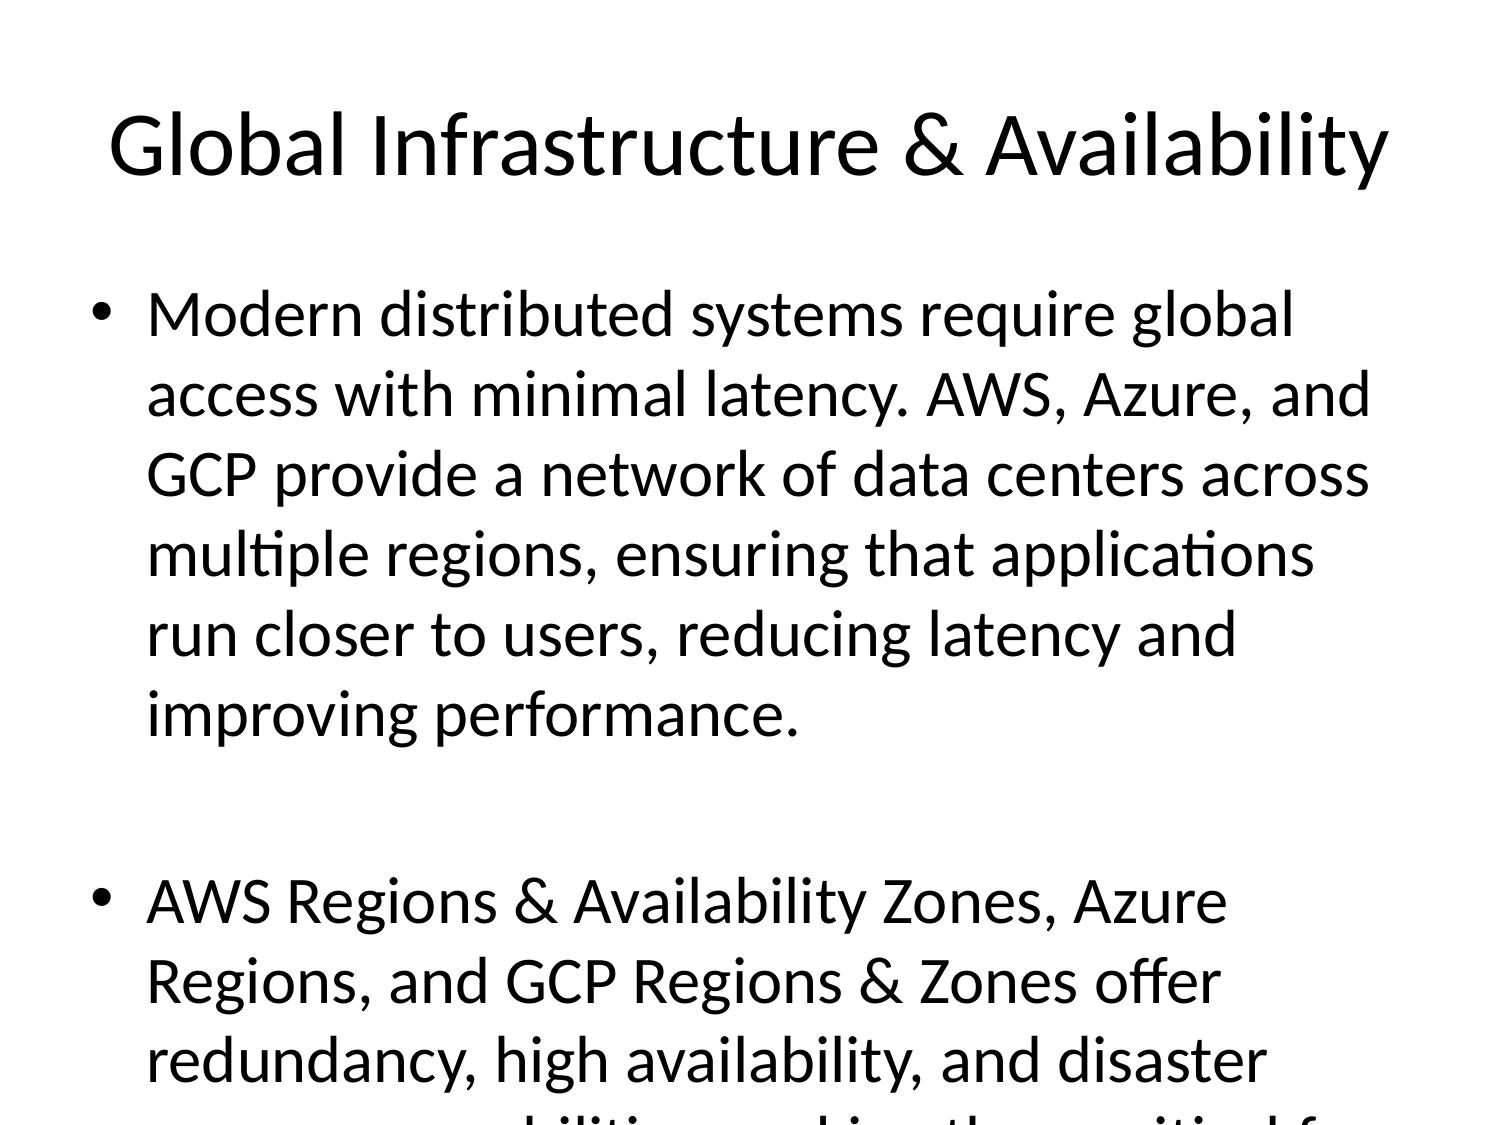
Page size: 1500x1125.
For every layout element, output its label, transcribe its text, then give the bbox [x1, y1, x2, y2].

title Global Infrastructure & Availability [75, 45, 1425, 233]
list Modern distributed systems require global access with minimal latency. AWS, Azure, and GCP provide a network of data centers across multiple regions, ensuring that applications run closer to users, reducing latency and improving performance. AWS Regions & Availability Zones, Azure Regions, and GCP Regions & Zones offer redundancy, high availability, and disaster recovery capabilities, making them critical for resilient distributed applications. [75, 262, 1425, 1005]
